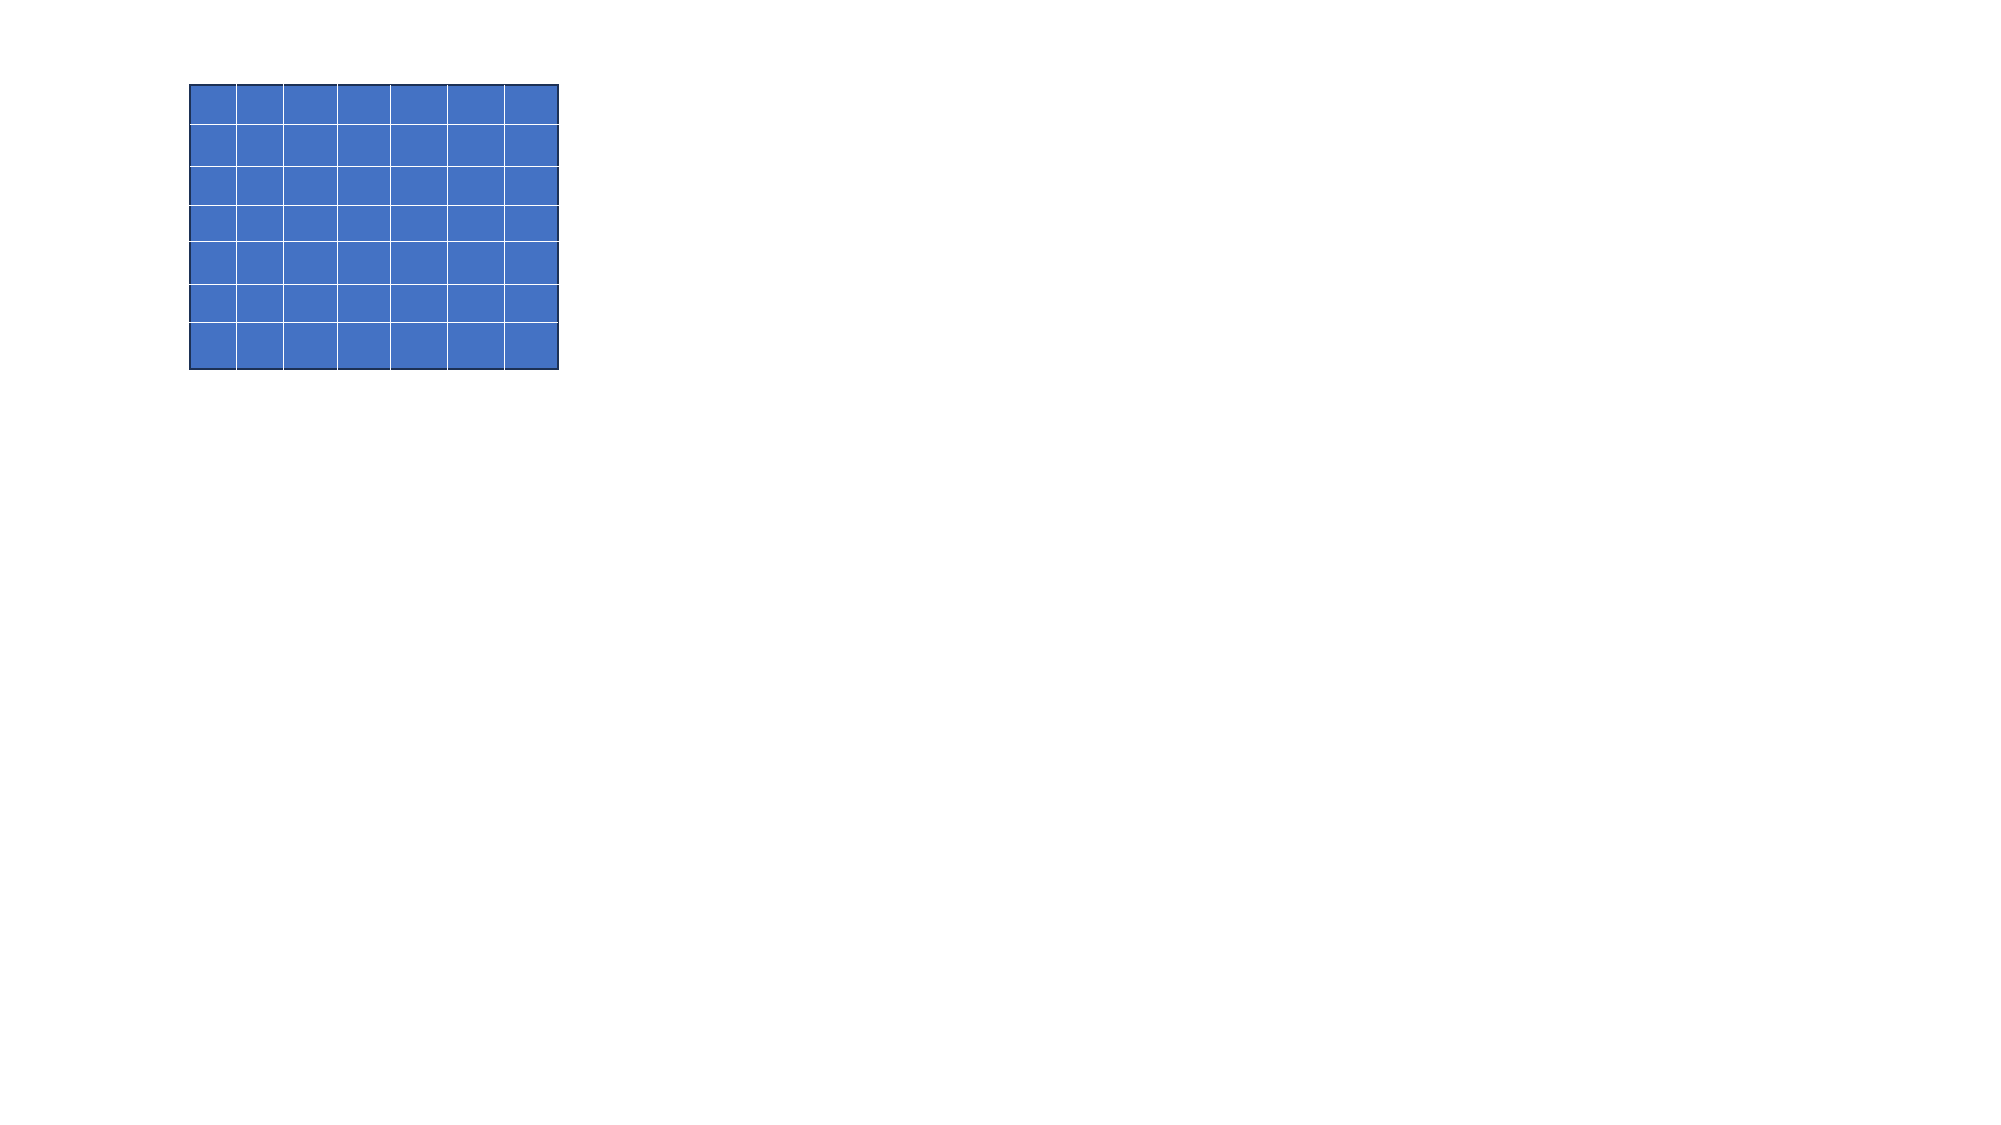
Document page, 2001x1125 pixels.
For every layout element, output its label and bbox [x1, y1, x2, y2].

text_box [448, 126, 504, 166]
text_box [237, 242, 283, 284]
text_box [338, 242, 390, 284]
text_box [189, 242, 236, 284]
text_box [338, 84, 390, 124]
text_box [448, 206, 504, 241]
text_box [448, 242, 504, 284]
text_box [284, 126, 337, 166]
text_box [391, 206, 447, 241]
text_box [338, 206, 390, 241]
text_box [284, 206, 337, 241]
text_box [284, 285, 337, 322]
text_box [505, 242, 559, 284]
text_box [237, 167, 283, 205]
text_box [189, 206, 236, 241]
text_box [505, 323, 559, 370]
text_box [448, 167, 504, 205]
text_box [237, 323, 283, 370]
text_box [284, 323, 337, 370]
text_box [505, 285, 559, 322]
text_box [448, 84, 504, 124]
text_box [505, 84, 559, 124]
text_box [237, 84, 283, 124]
text_box [189, 285, 236, 322]
text_box [391, 285, 447, 322]
text_box [284, 167, 337, 205]
text_box [448, 323, 504, 370]
text_box [391, 126, 447, 166]
text_box [189, 84, 236, 205]
text_box [505, 167, 559, 205]
text_box [391, 242, 447, 284]
text_box [391, 84, 447, 124]
text_box [505, 126, 559, 166]
text_box [338, 167, 390, 205]
text_box [338, 285, 390, 322]
text_box [284, 84, 337, 124]
text_box [338, 323, 390, 370]
text_box [448, 285, 504, 322]
text_box [237, 206, 283, 241]
text_box [505, 206, 559, 241]
text_box [391, 167, 447, 205]
text_box [189, 323, 236, 370]
text_box [237, 126, 283, 166]
text_box [391, 323, 447, 370]
text_box [284, 242, 337, 284]
text_box [237, 285, 283, 322]
text_box [338, 126, 390, 166]
